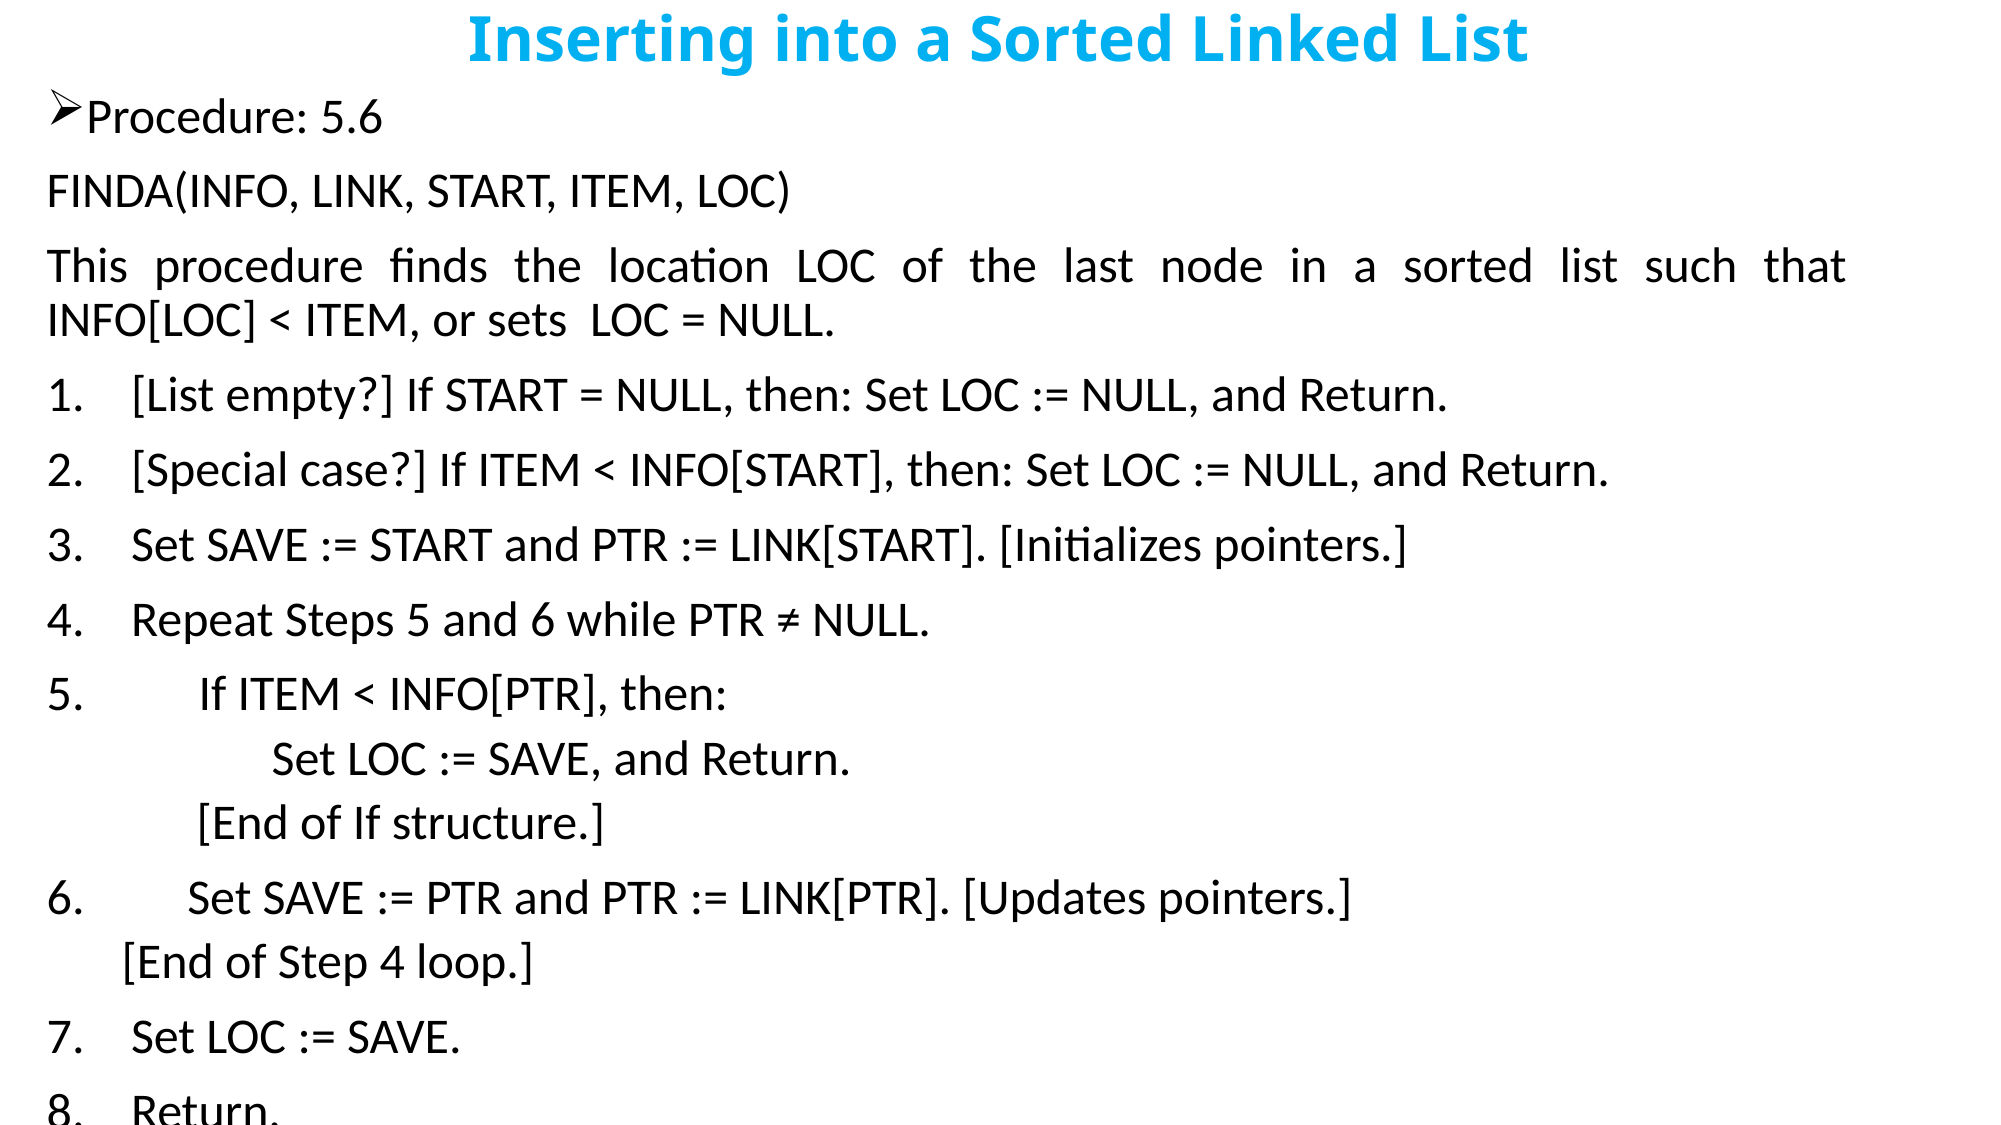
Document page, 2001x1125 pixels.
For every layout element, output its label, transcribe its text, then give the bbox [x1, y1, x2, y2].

title Inserting into a Sorted Linked List [137, 0, 1863, 82]
list Procedure: 5.6 FINDA(INFO, LINK, START, ITEM, LOC) This procedure finds the location LOC of the last node in a sorted list such that INFO[LOC] < ITEM, or sets LOC = NULL. [List empty?] If START = NULL, then: Set LOC := NULL, and Return. [Special case?] If ITEM < INFO[START], then: Set LOC := NULL, and Return. Set SAVE := START and PTR := LINK[START]. [Initializes pointers.] Repeat Steps 5 and 6 while PTR ≠ NULL. If ITEM < INFO[PTR], then: Set LOC := SAVE, and Return. [End of If structure.] Set SAVE := PTR and PTR := LINK[PTR]. [Updates pointers.] [End of Step 4 loop.] Set LOC := SAVE. Return. [31, 82, 1863, 1125]
